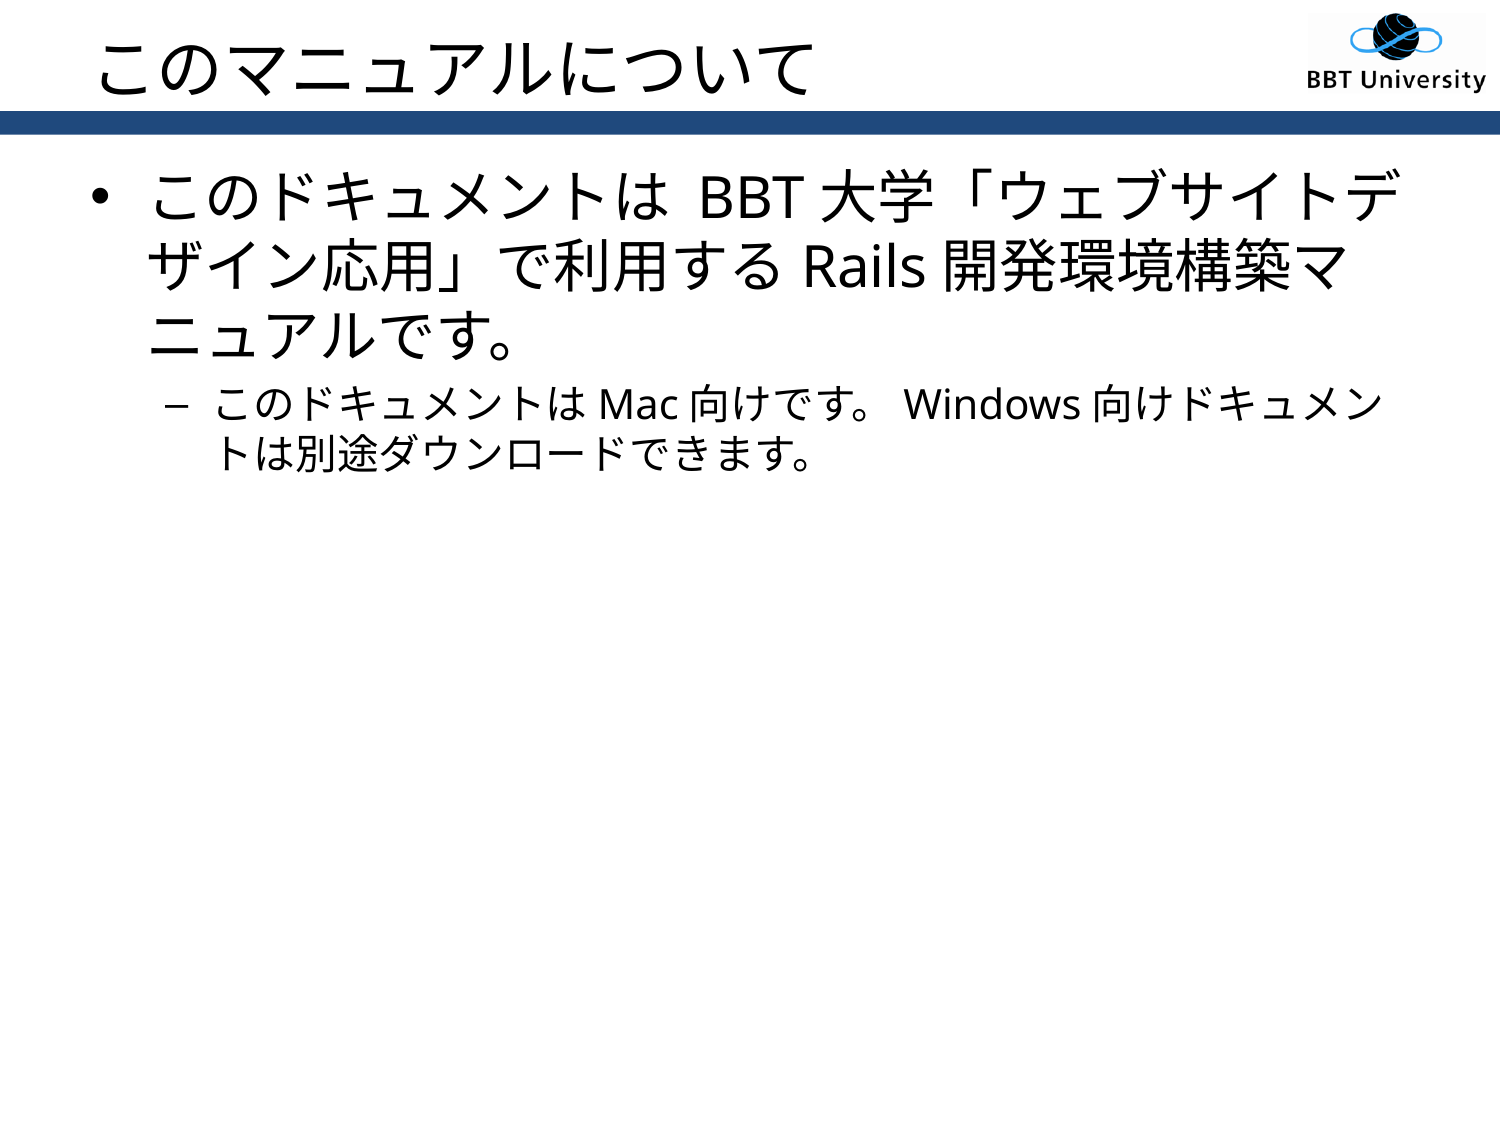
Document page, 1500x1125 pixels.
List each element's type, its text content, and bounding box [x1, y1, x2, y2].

picture [1293, 0, 1500, 110]
title このマニュアルについて [75, 24, 1425, 109]
list このドキュメントは BBT大学「ウェブサイトデザイン応用」で利用するRails開発環境構築マニュアルです。 このドキュメントはMac向けです。Windows向けドキュメントは別途ダウンロードできます。 [75, 152, 1425, 1005]
